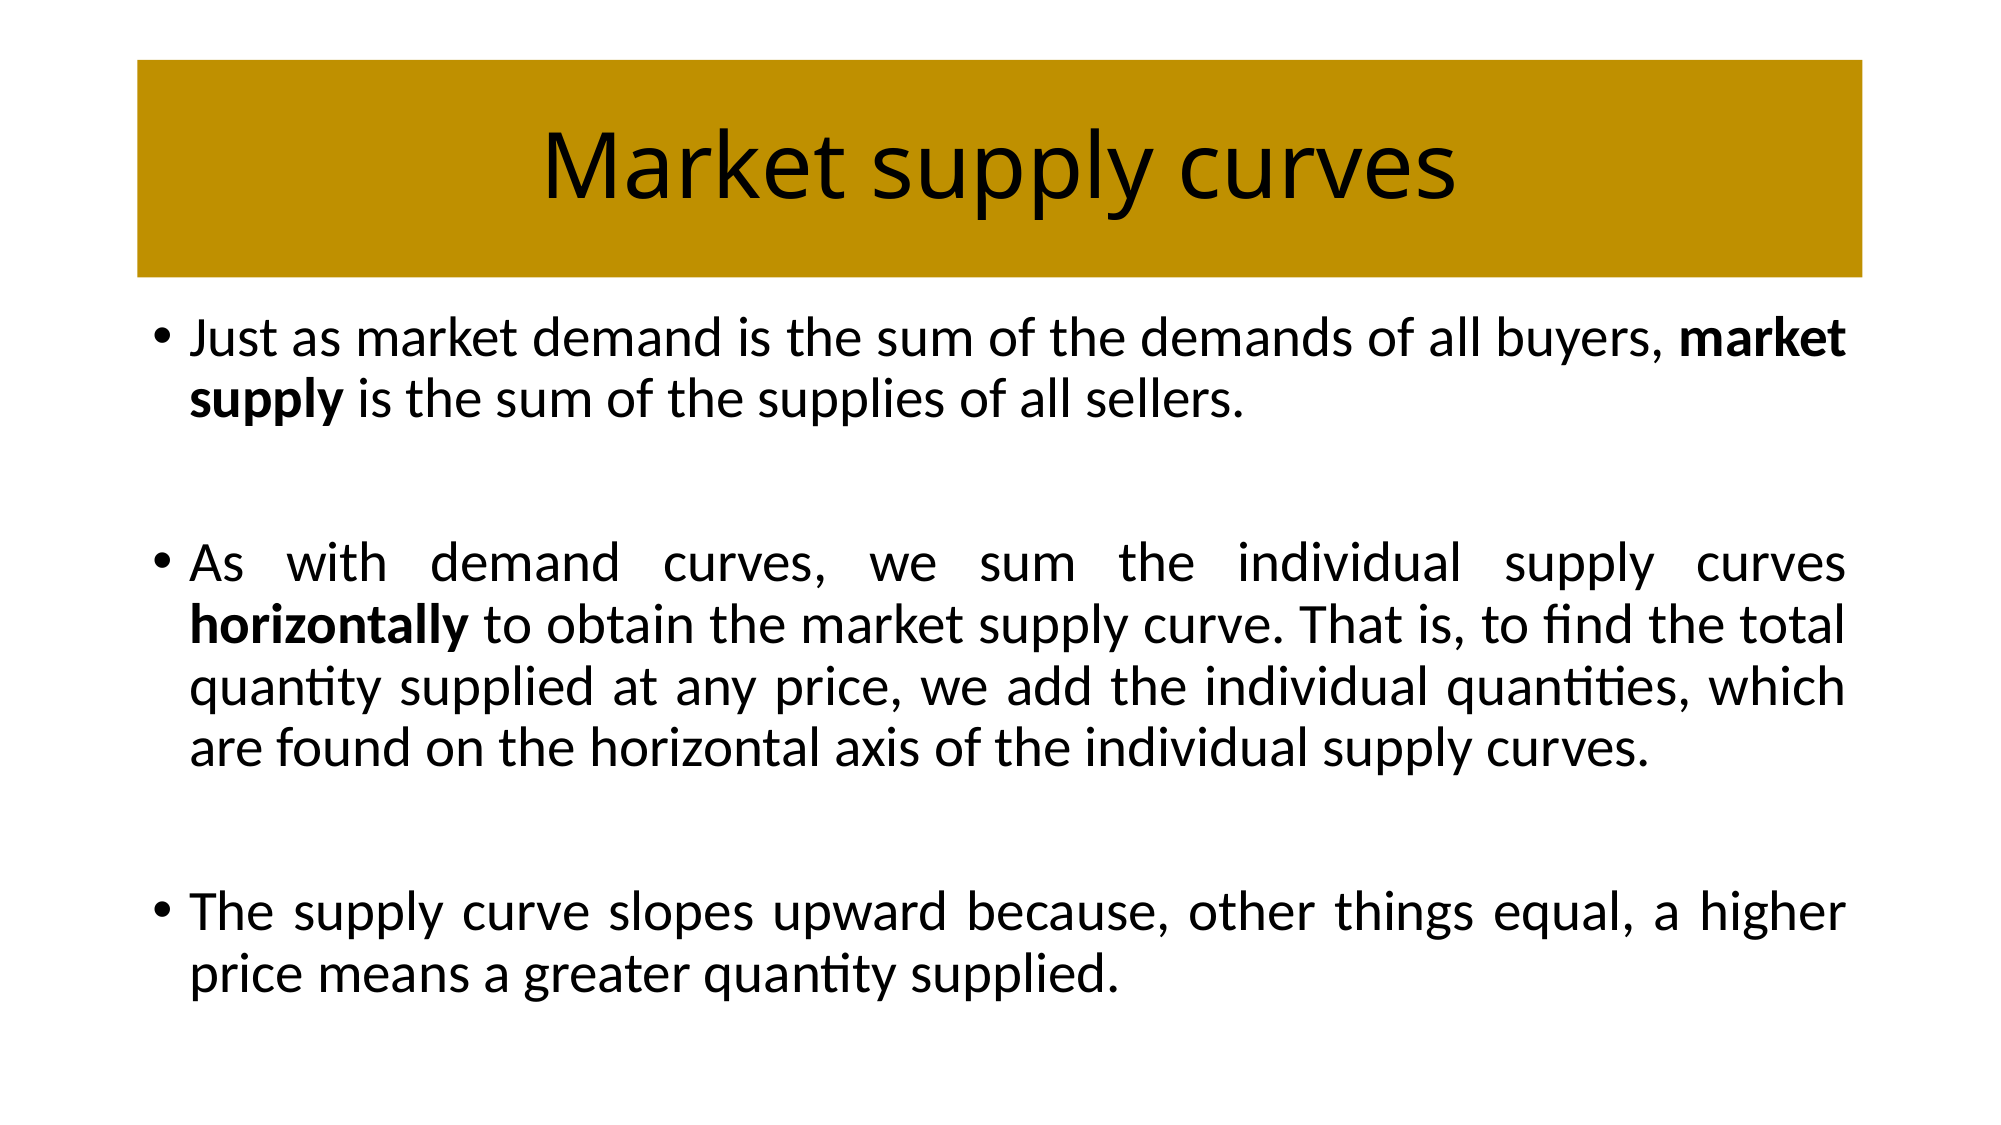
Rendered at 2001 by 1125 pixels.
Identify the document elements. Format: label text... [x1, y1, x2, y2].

list Just as market demand is the sum of the demands of all buyers, market supply is the sum of the supplies of all sellers. As with demand curves, we sum the individual supply curves horizontally to obtain the market supply curve. That is, to find the total quantity supplied at any price, we add the individual quantities, which are found on the horizontal axis of the individual supply curves. The supply curve slopes upward because, other things equal, a higher price means a greater quantity supplied. [137, 299, 1863, 1014]
title Market supply curves [137, 59, 1863, 278]
